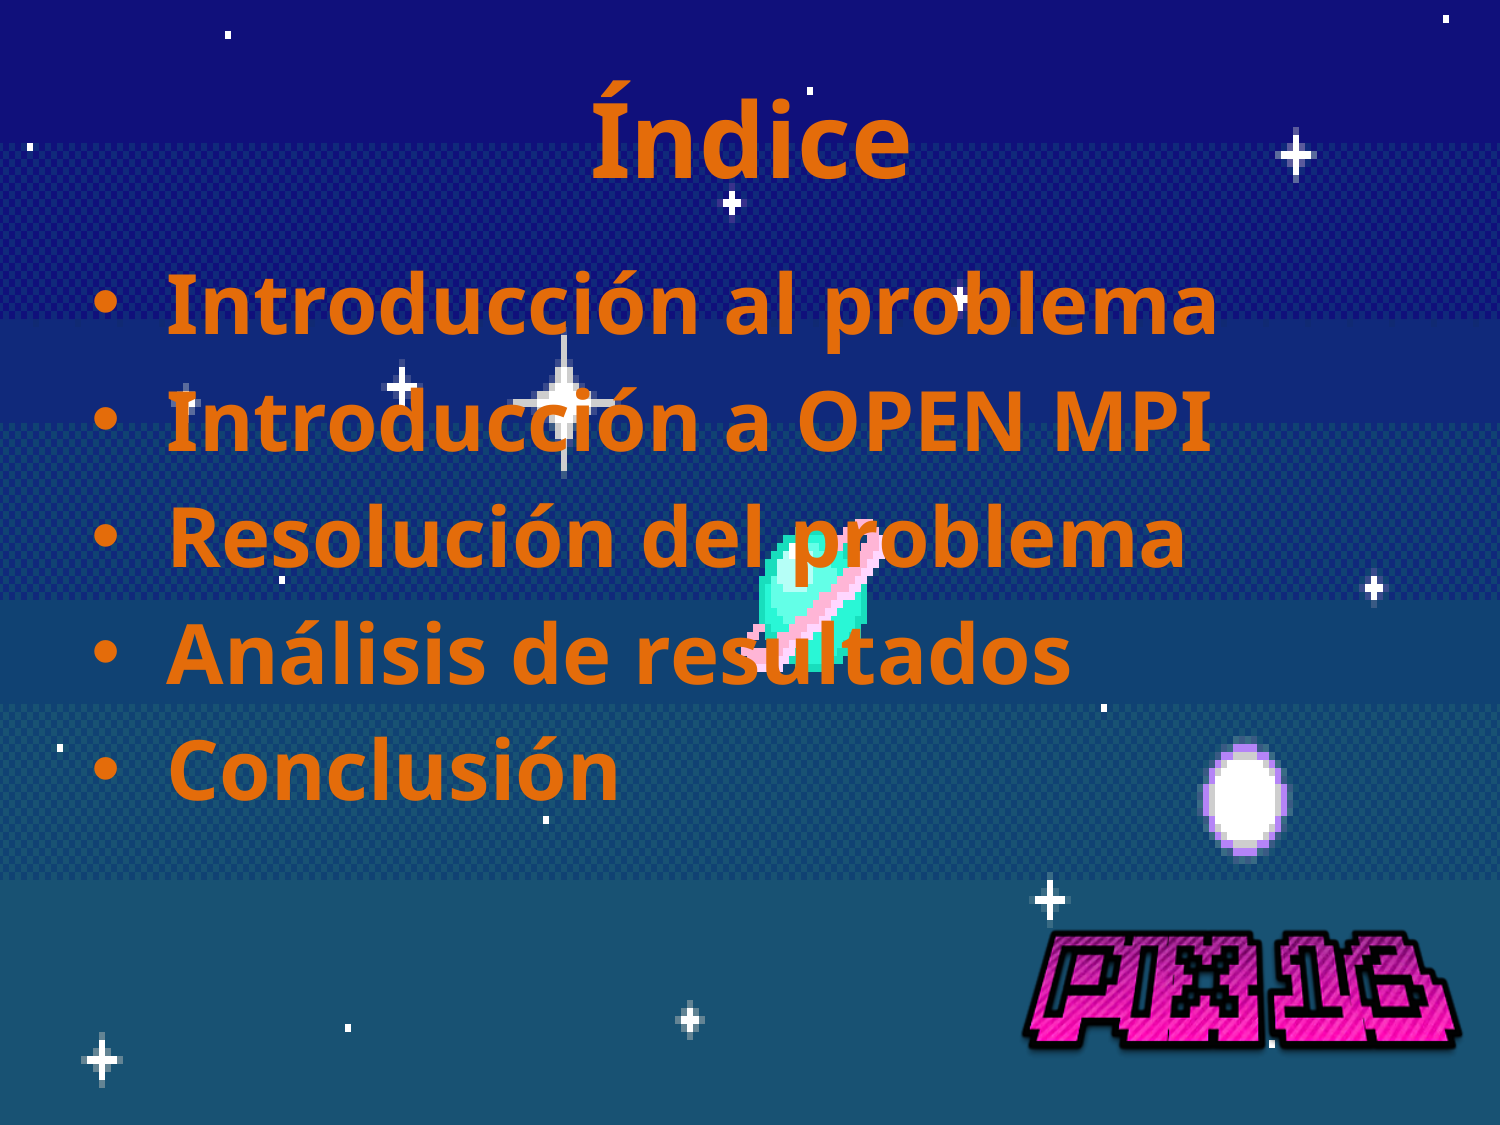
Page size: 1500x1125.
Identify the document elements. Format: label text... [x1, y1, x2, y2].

picture [0, 0, 1500, 1125]
text_box Índice [76, 66, 1427, 208]
text_box Introducción al problema Introducción a OPEN MPI Resolución del problema Análisis de resultados Conclusión [76, 243, 1424, 923]
